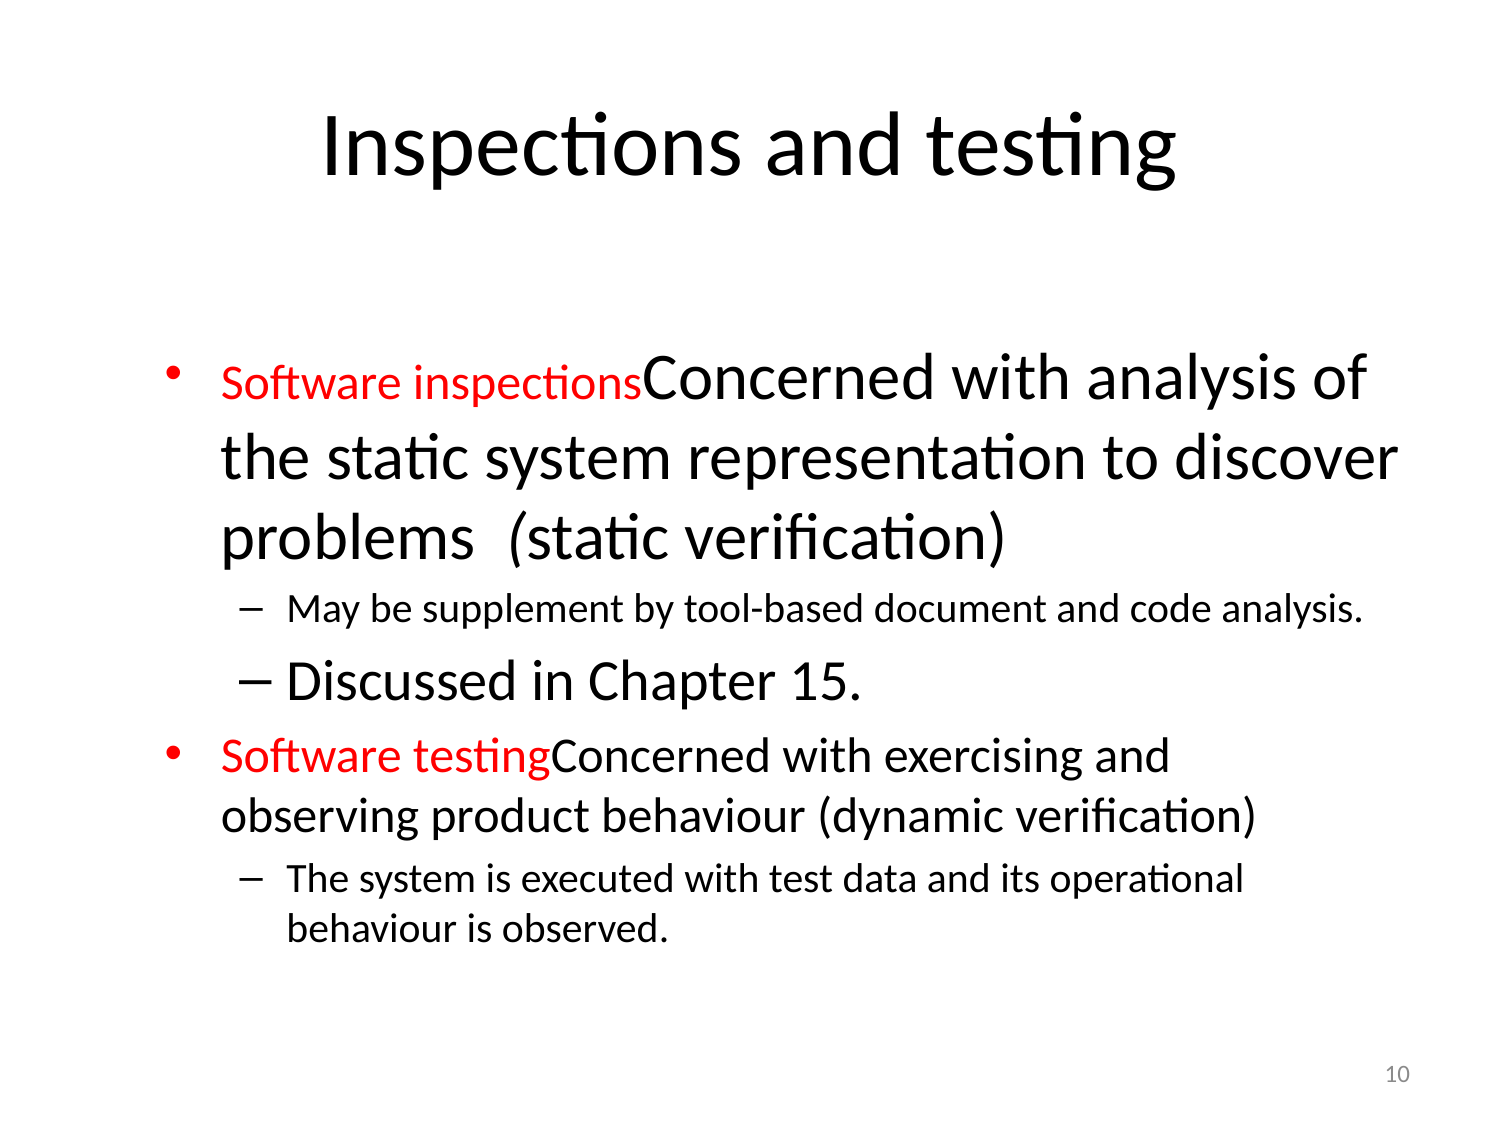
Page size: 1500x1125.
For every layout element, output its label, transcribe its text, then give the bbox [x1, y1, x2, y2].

list Software inspectionsConcerned with analysis of the static system representation to discover problems (static verification) May be supplement by tool-based document and code analysis. Discussed in Chapter 15. Software testingConcerned with exercising and observing product behaviour (dynamic verification) The system is executed with test data and its operational behaviour is observed. [149, 325, 1431, 1003]
slide_number 10 [1074, 1042, 1425, 1103]
title Inspections and testing [75, 45, 1425, 233]
